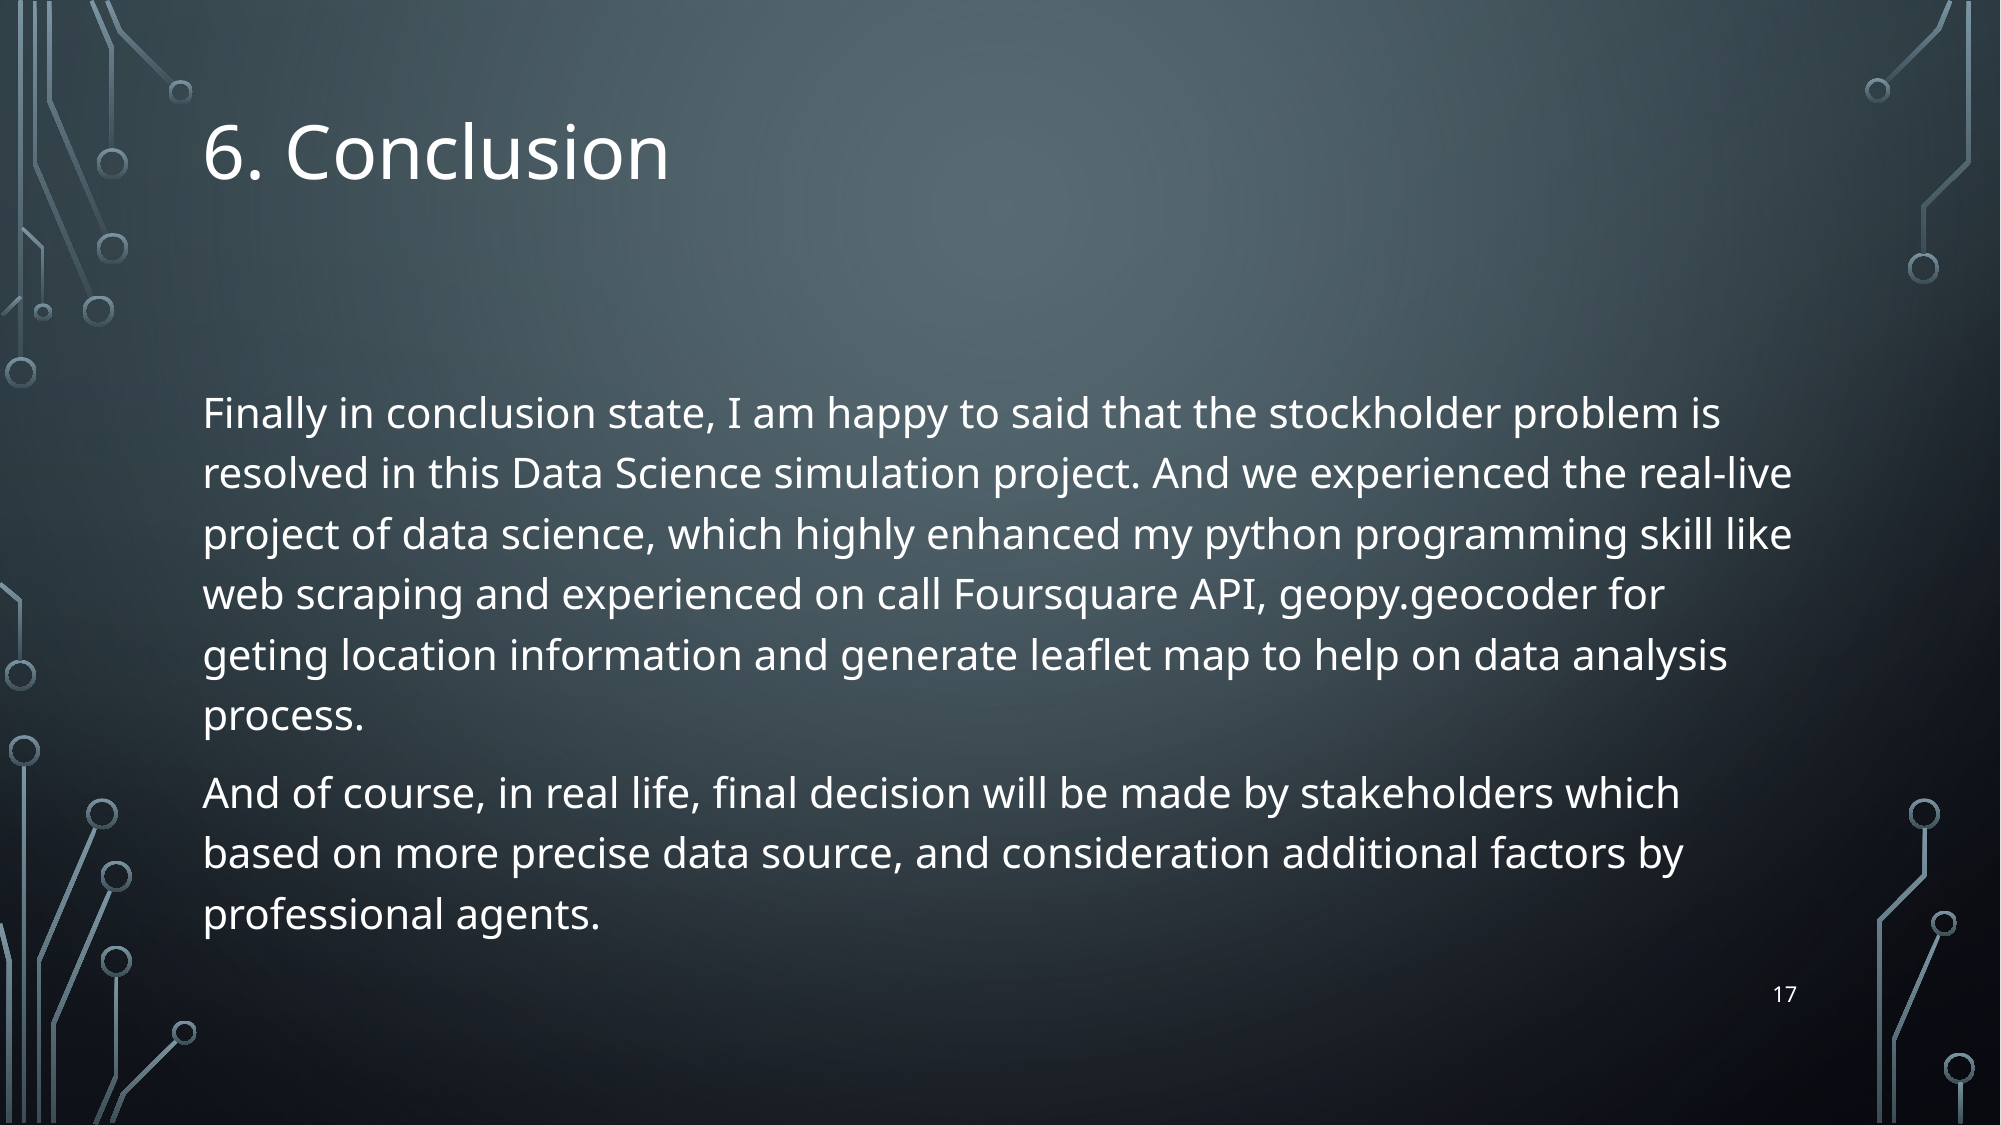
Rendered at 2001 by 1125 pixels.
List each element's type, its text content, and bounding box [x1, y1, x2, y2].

list Finally in conclusion state, I am happy to said that the stockholder problem is resolved in this Data Science simulation project. And we experienced the real-live project of data science, which highly enhanced my python programming skill like web scraping and experienced on call Foursquare API, geopy.geocoder for geting location information and generate leaflet map to help on data analysis process. And of course, in real life, final decision will be made by stakeholders which based on more precise data source, and consideration additional factors by professional agents. [187, 369, 1813, 950]
title 6. Conclusion [187, 102, 1813, 210]
slide_number 17 [1685, 965, 1813, 1025]
